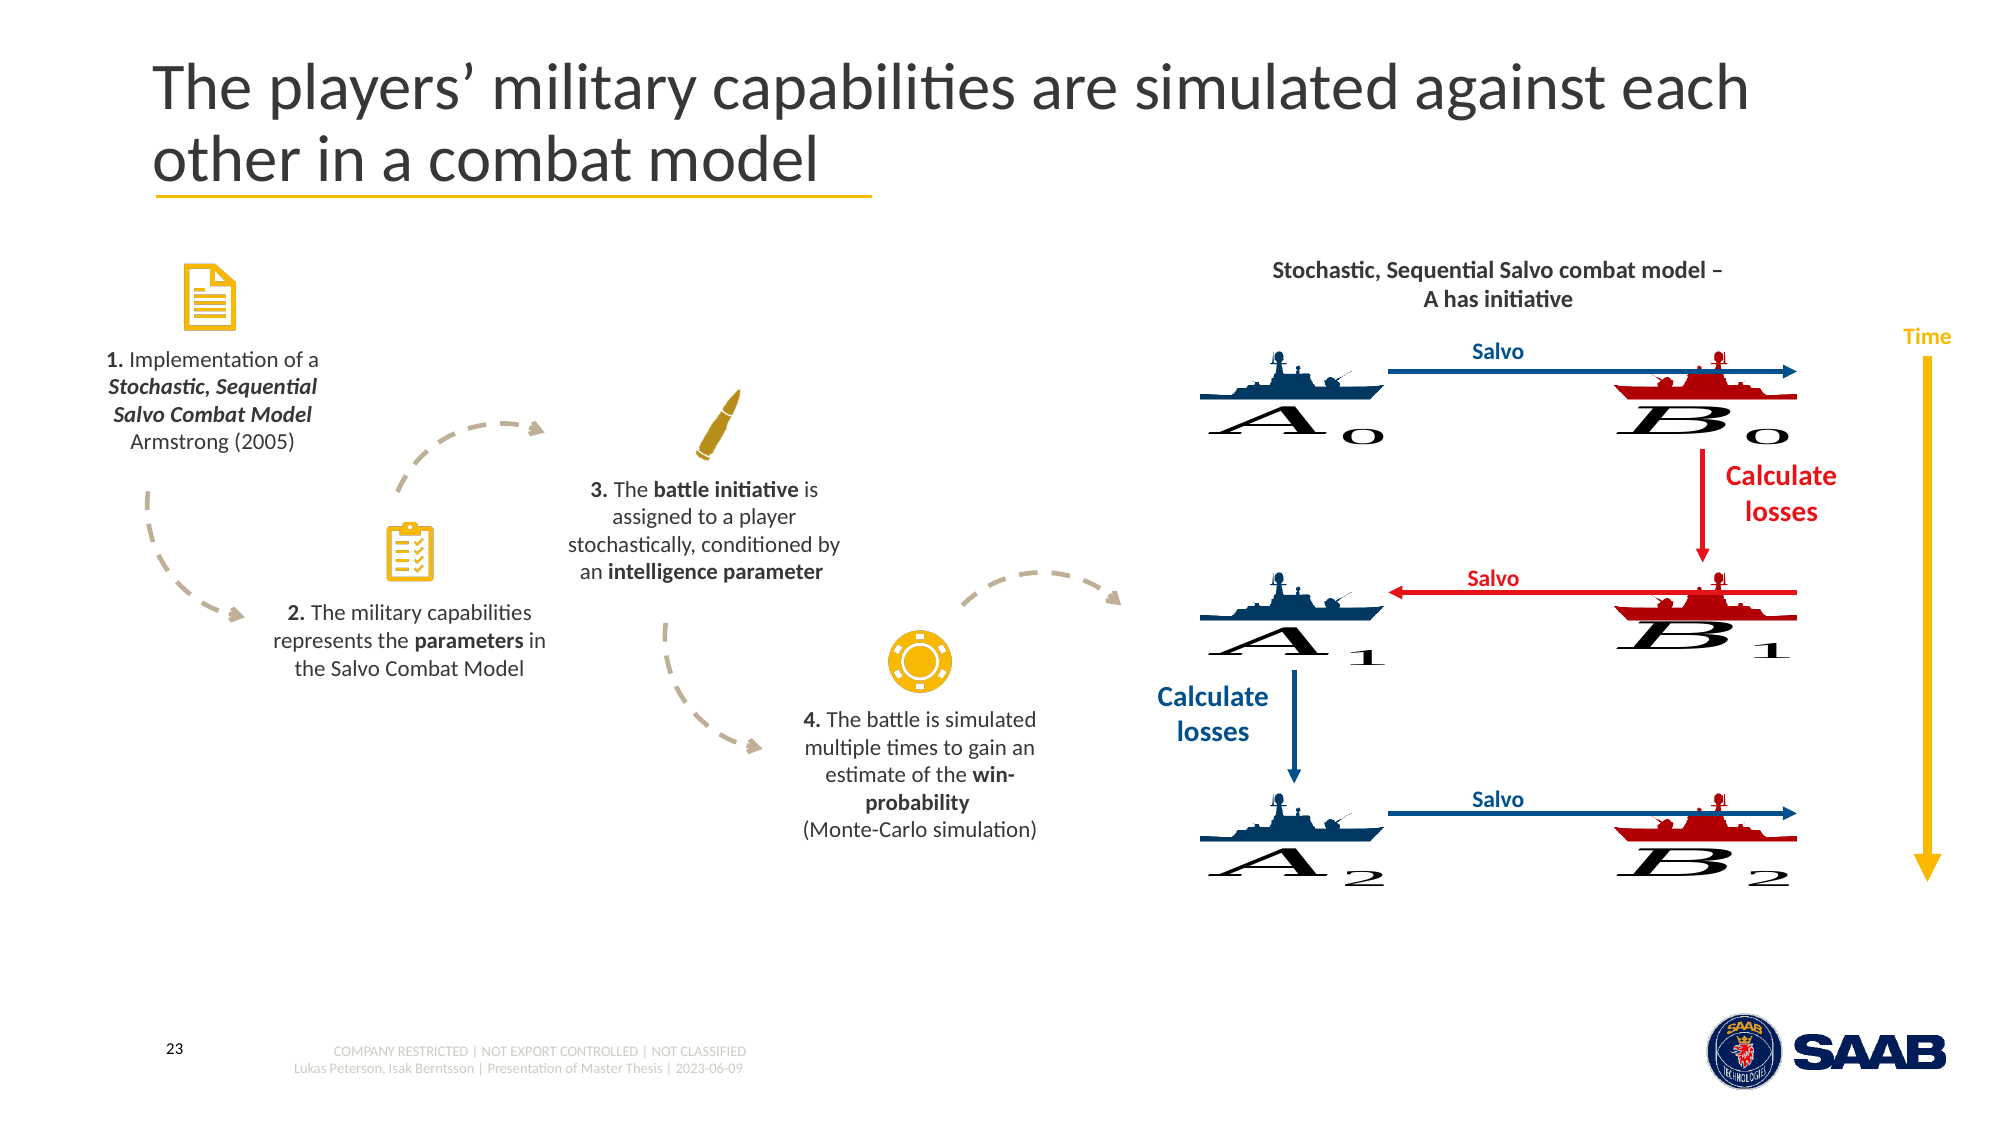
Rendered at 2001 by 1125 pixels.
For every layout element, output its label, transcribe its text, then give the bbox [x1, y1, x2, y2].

slide_number 23 [151, 1030, 427, 1091]
text_box Stochastic, Sequential Salvo combat model – A has initiative [1199, 246, 1797, 322]
text_box [664, 622, 762, 754]
text_box Calculate losses [1797, 449, 1892, 563]
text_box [762, 622, 1078, 916]
text_box [396, 421, 545, 536]
picture [1706, 1013, 1947, 1090]
text_box [961, 571, 1122, 649]
text_box Time [1817, 312, 2000, 357]
picture [668, 374, 768, 475]
text_box [154, 546, 255, 622]
picture [374, 515, 446, 587]
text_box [1199, 328, 1797, 891]
title The players’ military capabilities are simulated against each other in a combat model [137, 15, 1863, 233]
text_box 3. The battle initiative is assigned to a player stochastically, conditioned by an intelligence parameter [547, 466, 862, 623]
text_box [81, 257, 345, 546]
text_box Calculate losses [1103, 670, 1199, 784]
text_box 2. The military capabilities represents the parameters in the Salvo Combat Model [252, 590, 567, 748]
